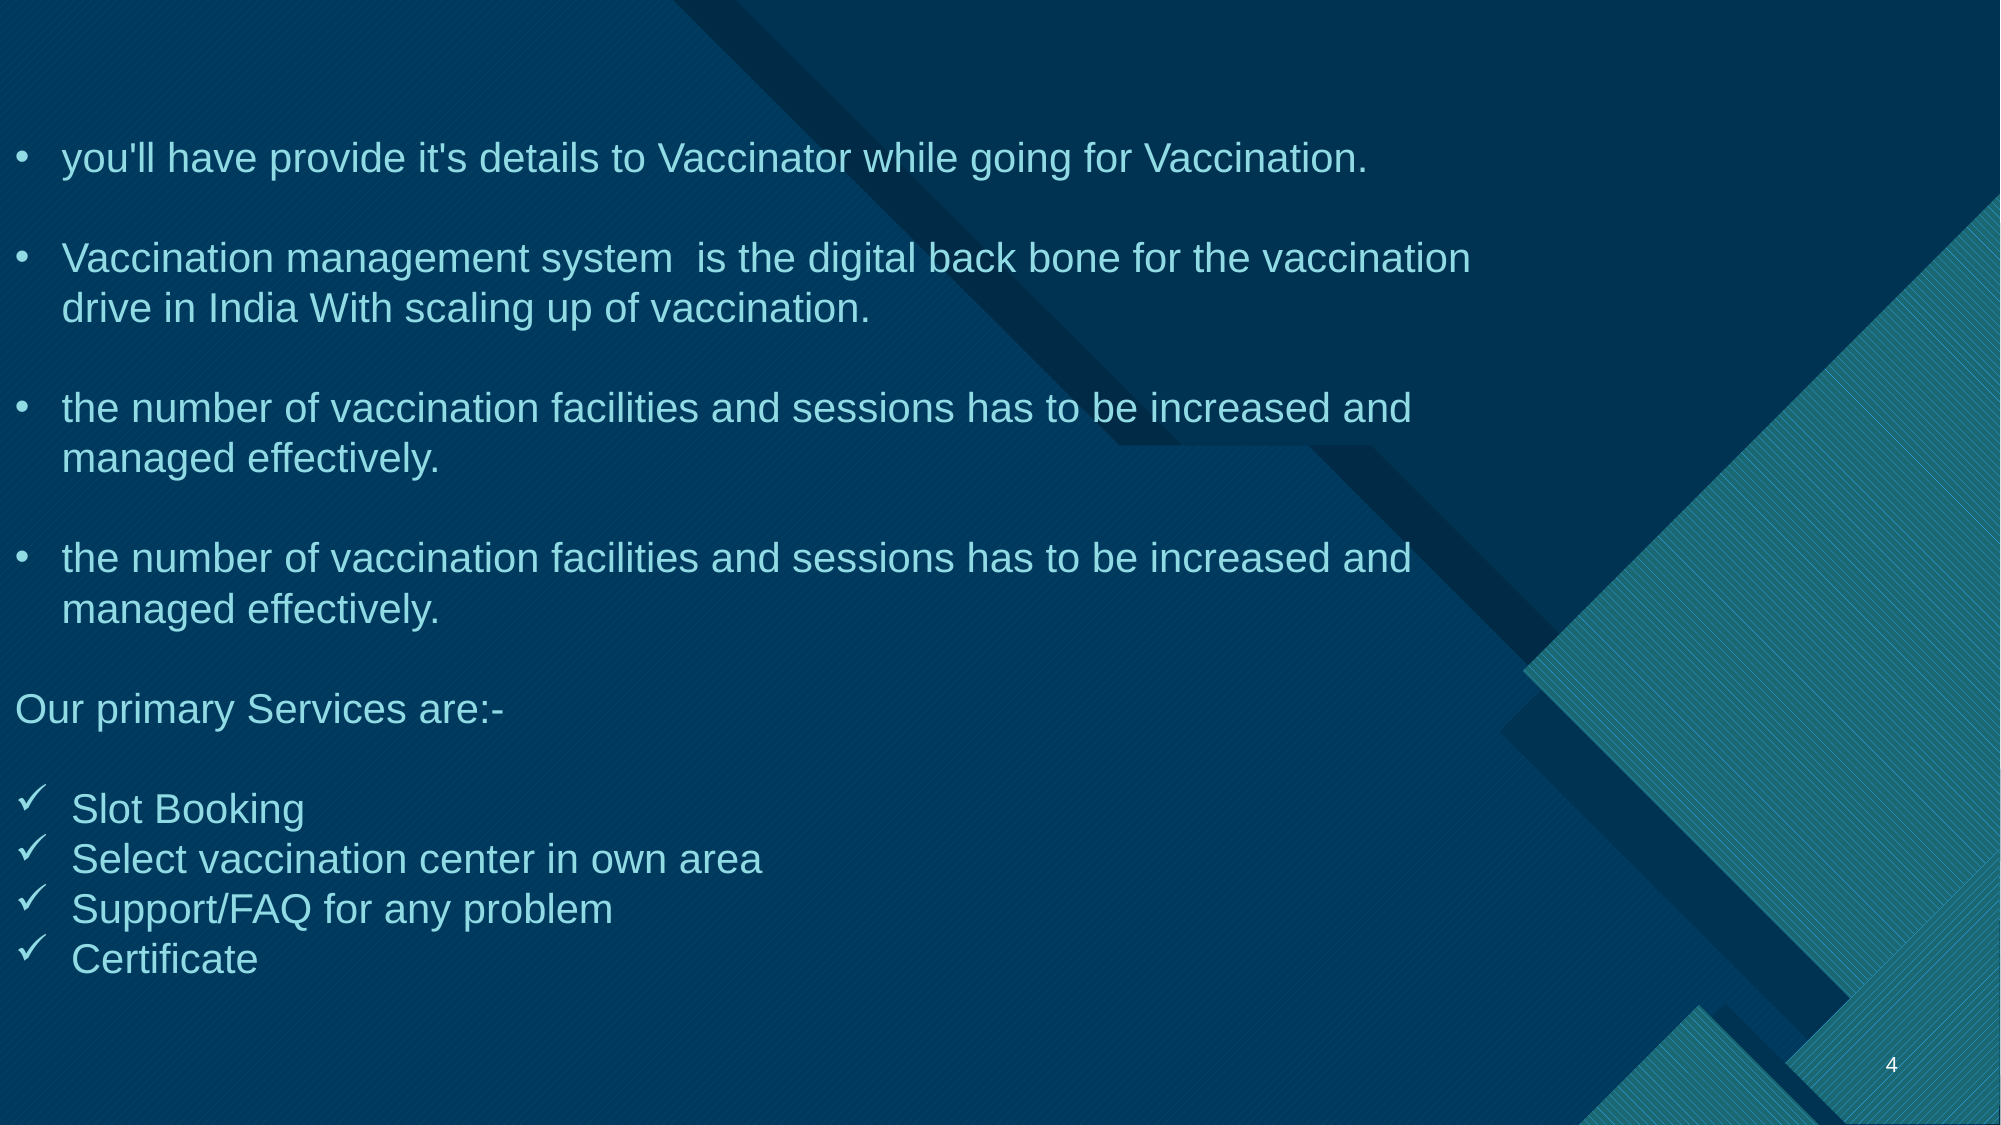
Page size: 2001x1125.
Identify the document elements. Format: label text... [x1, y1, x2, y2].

text_box you'll have provide it's details to Vaccinator while going for Vaccination. Vaccination management system is the digital back bone for the vaccination drive in India With scaling up of vaccination. the number of vaccination facilities and sessions has to be increased and managed effectively. the number of vaccination facilities and sessions has to be increased and managed effectively. Our primary Services are:- Slot Booking Select vaccination center in own area Support/FAQ for any problem Certificate [0, 123, 1488, 1039]
slide_number 4 [1845, 1035, 1913, 1096]
table_cell - [1523, 522, 2001, 1064]
